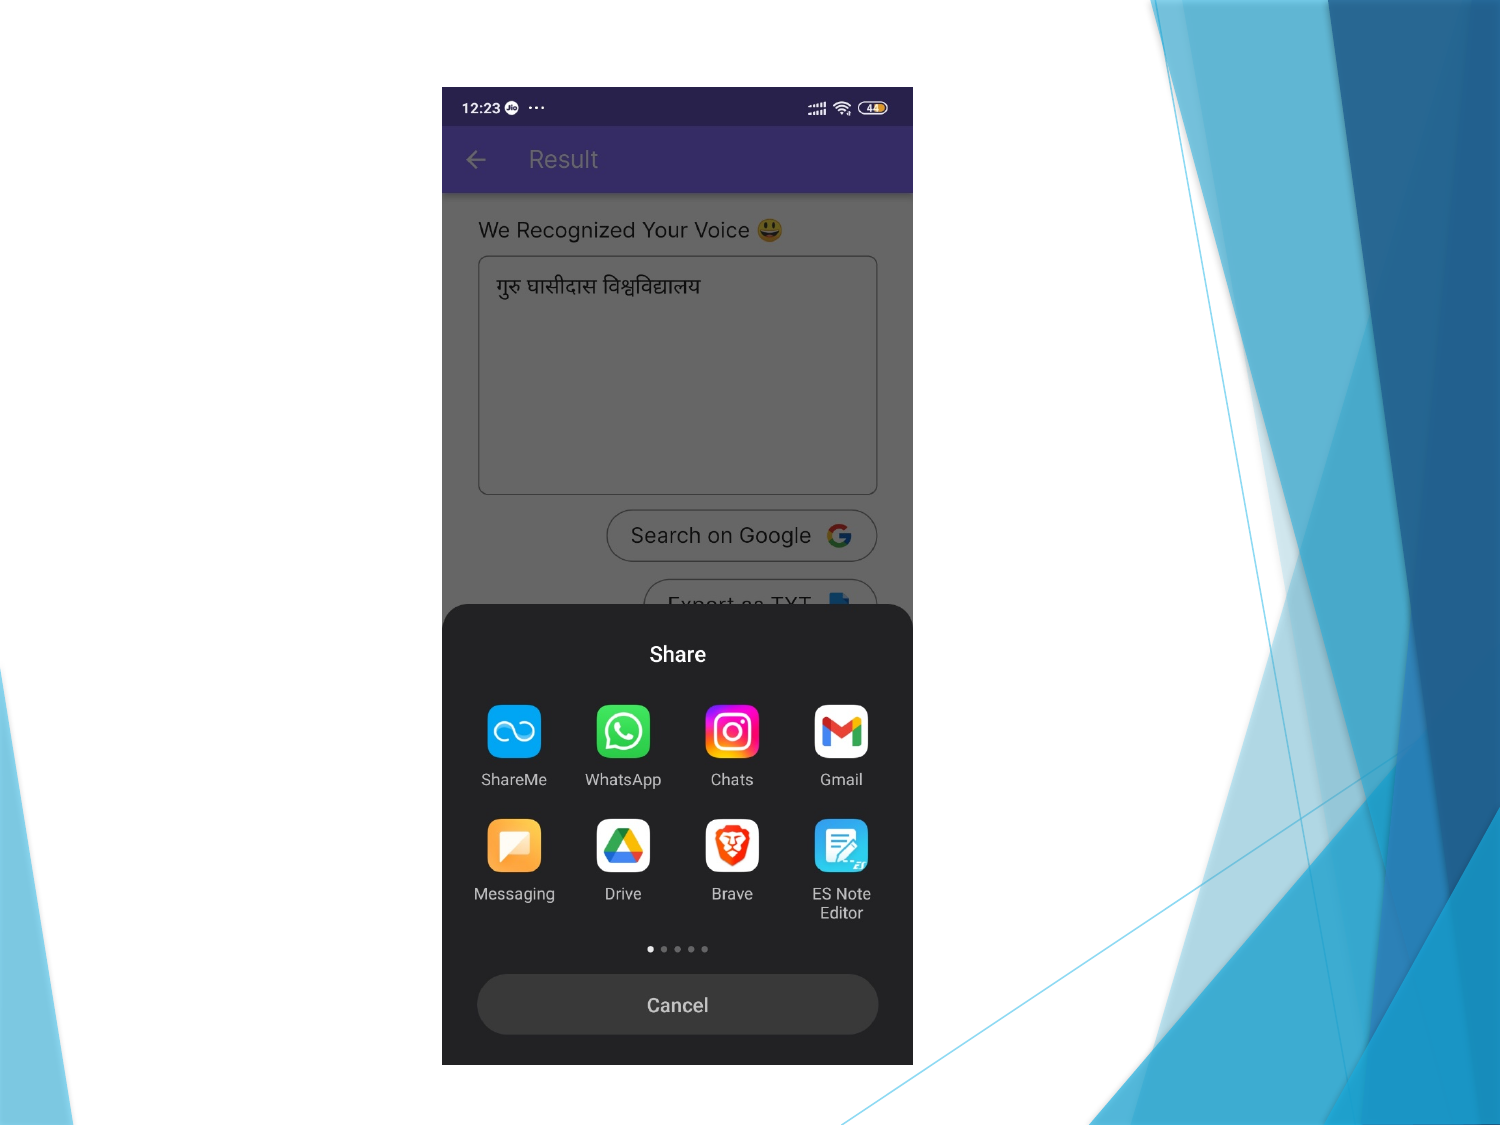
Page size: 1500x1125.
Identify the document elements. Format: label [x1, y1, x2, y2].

list [442, 86, 913, 1066]
